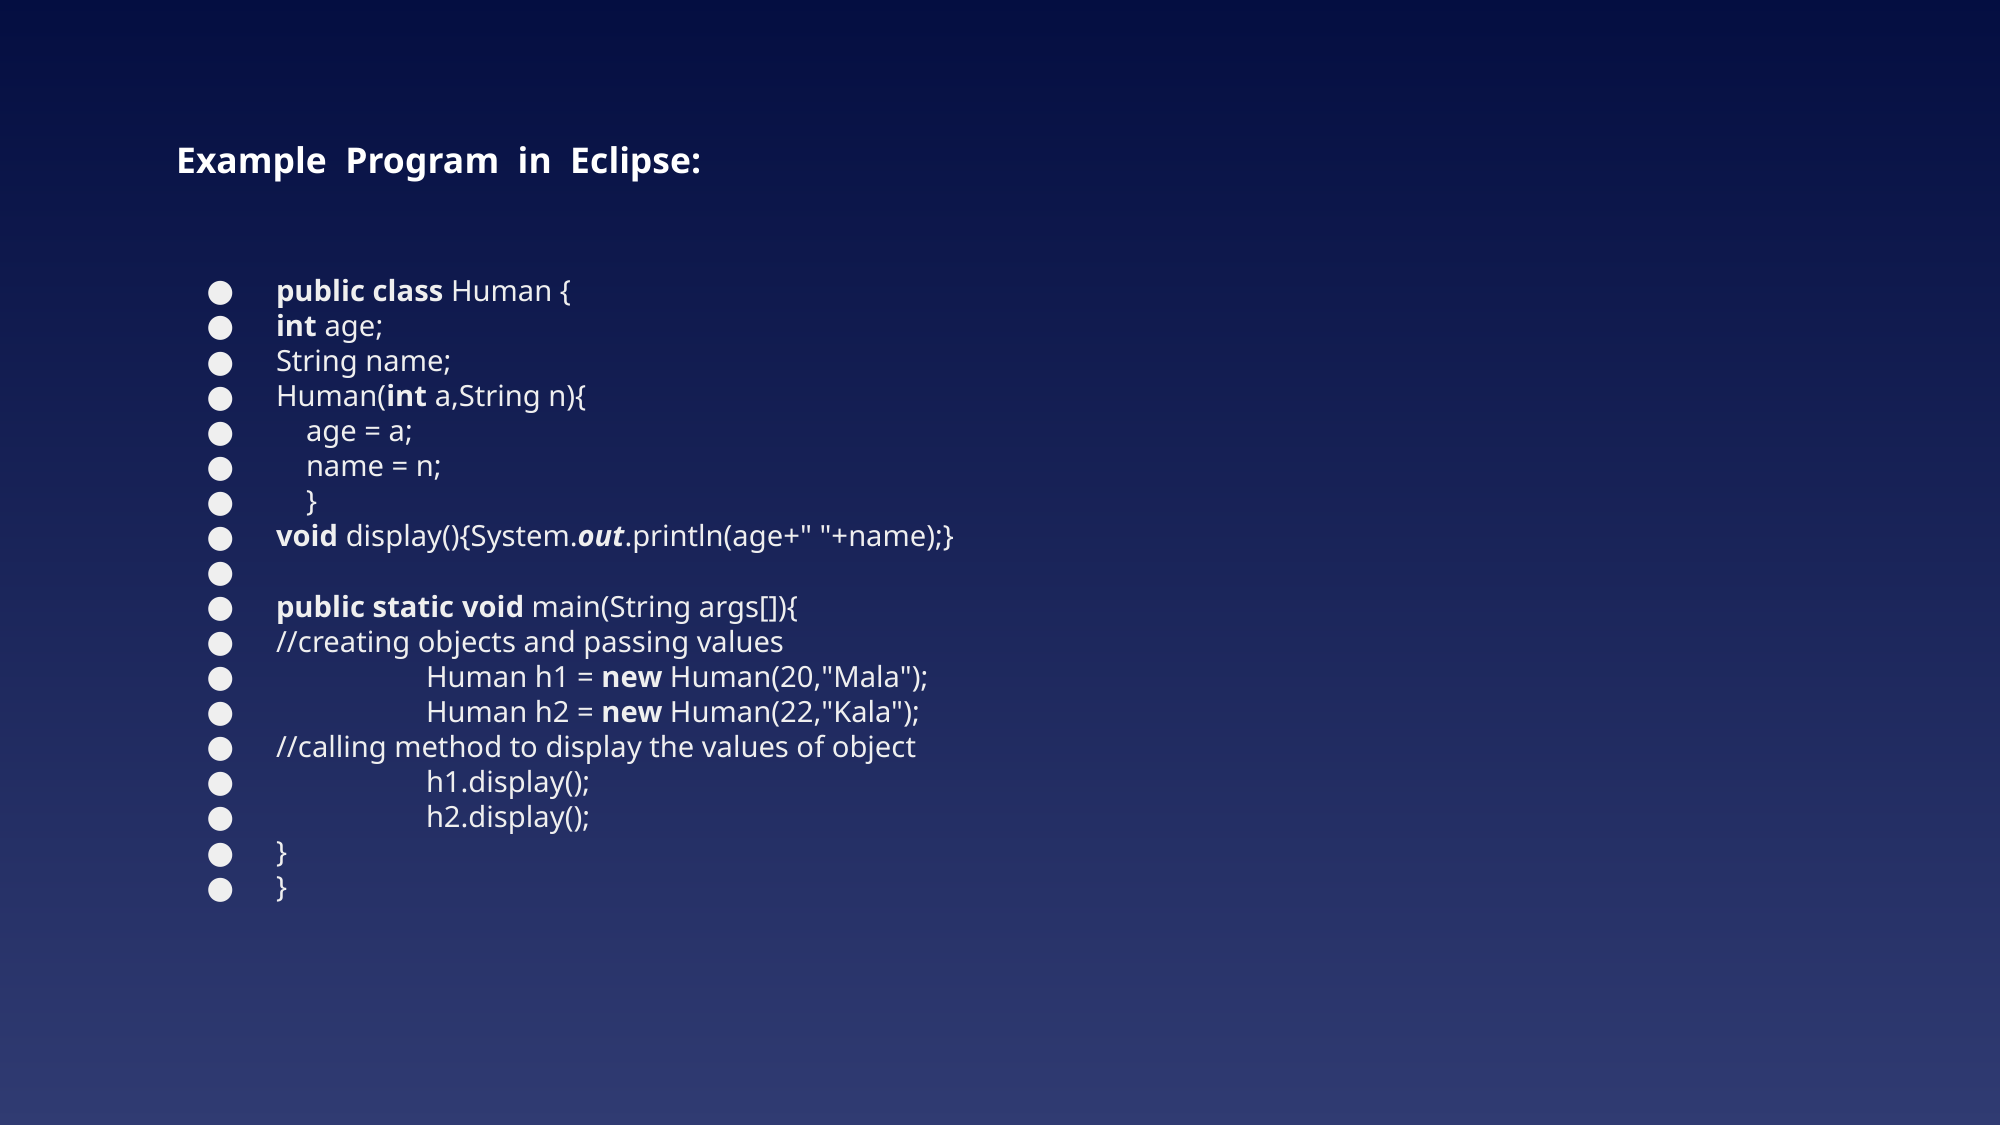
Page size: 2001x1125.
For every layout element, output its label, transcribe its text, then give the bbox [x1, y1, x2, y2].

title Example Program in Eclipse: [156, 118, 1844, 244]
list public class Human { int age; String name; Human(int a,String n){ age = a; name = n; } void display(){System.out.println(age+" "+name);} public static void main(String args[]){ //creating objects and passing values Human h1 = new Human(20,"Mala"); Human h2 = new Human(22,"Kala"); //calling method to display the values of object h1.display(); h2.display(); } } [156, 252, 1844, 1007]
